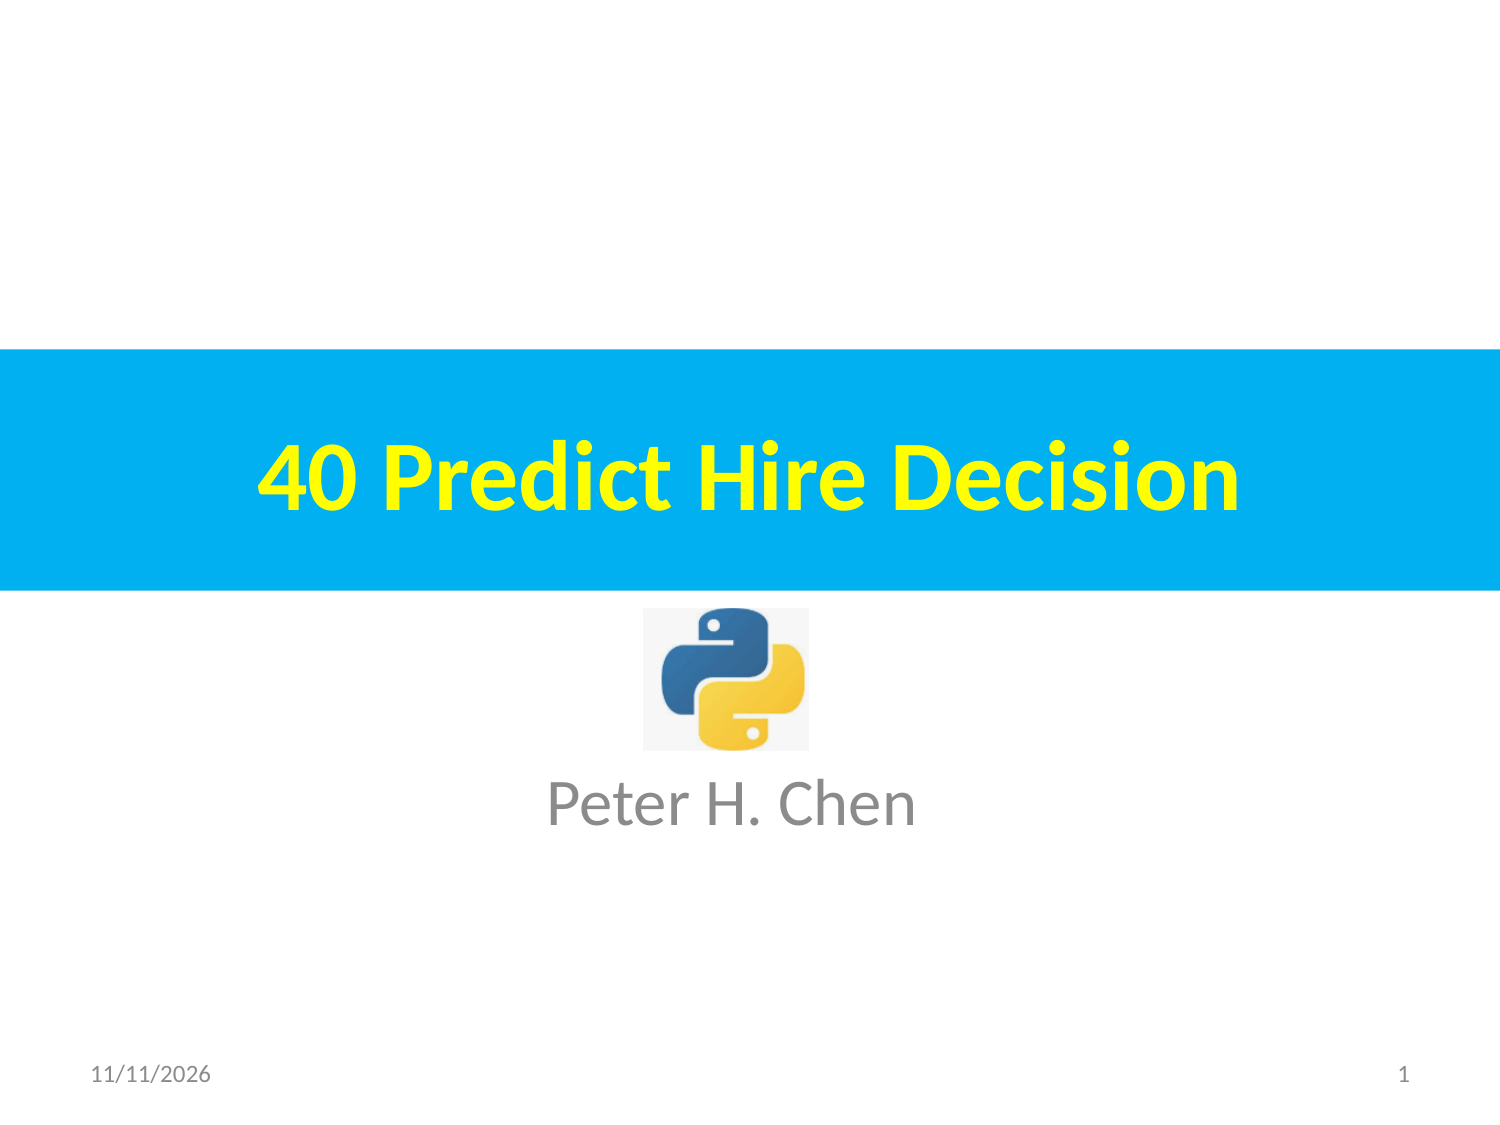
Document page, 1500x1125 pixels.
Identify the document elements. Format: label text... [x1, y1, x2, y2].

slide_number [75, 1042, 425, 1103]
picture [643, 606, 809, 752]
subtitle Peter H. Chen [206, 751, 1257, 866]
title 40 Predict Hire Decision [0, 349, 1500, 591]
slide_number 1 [1074, 1042, 1425, 1103]
